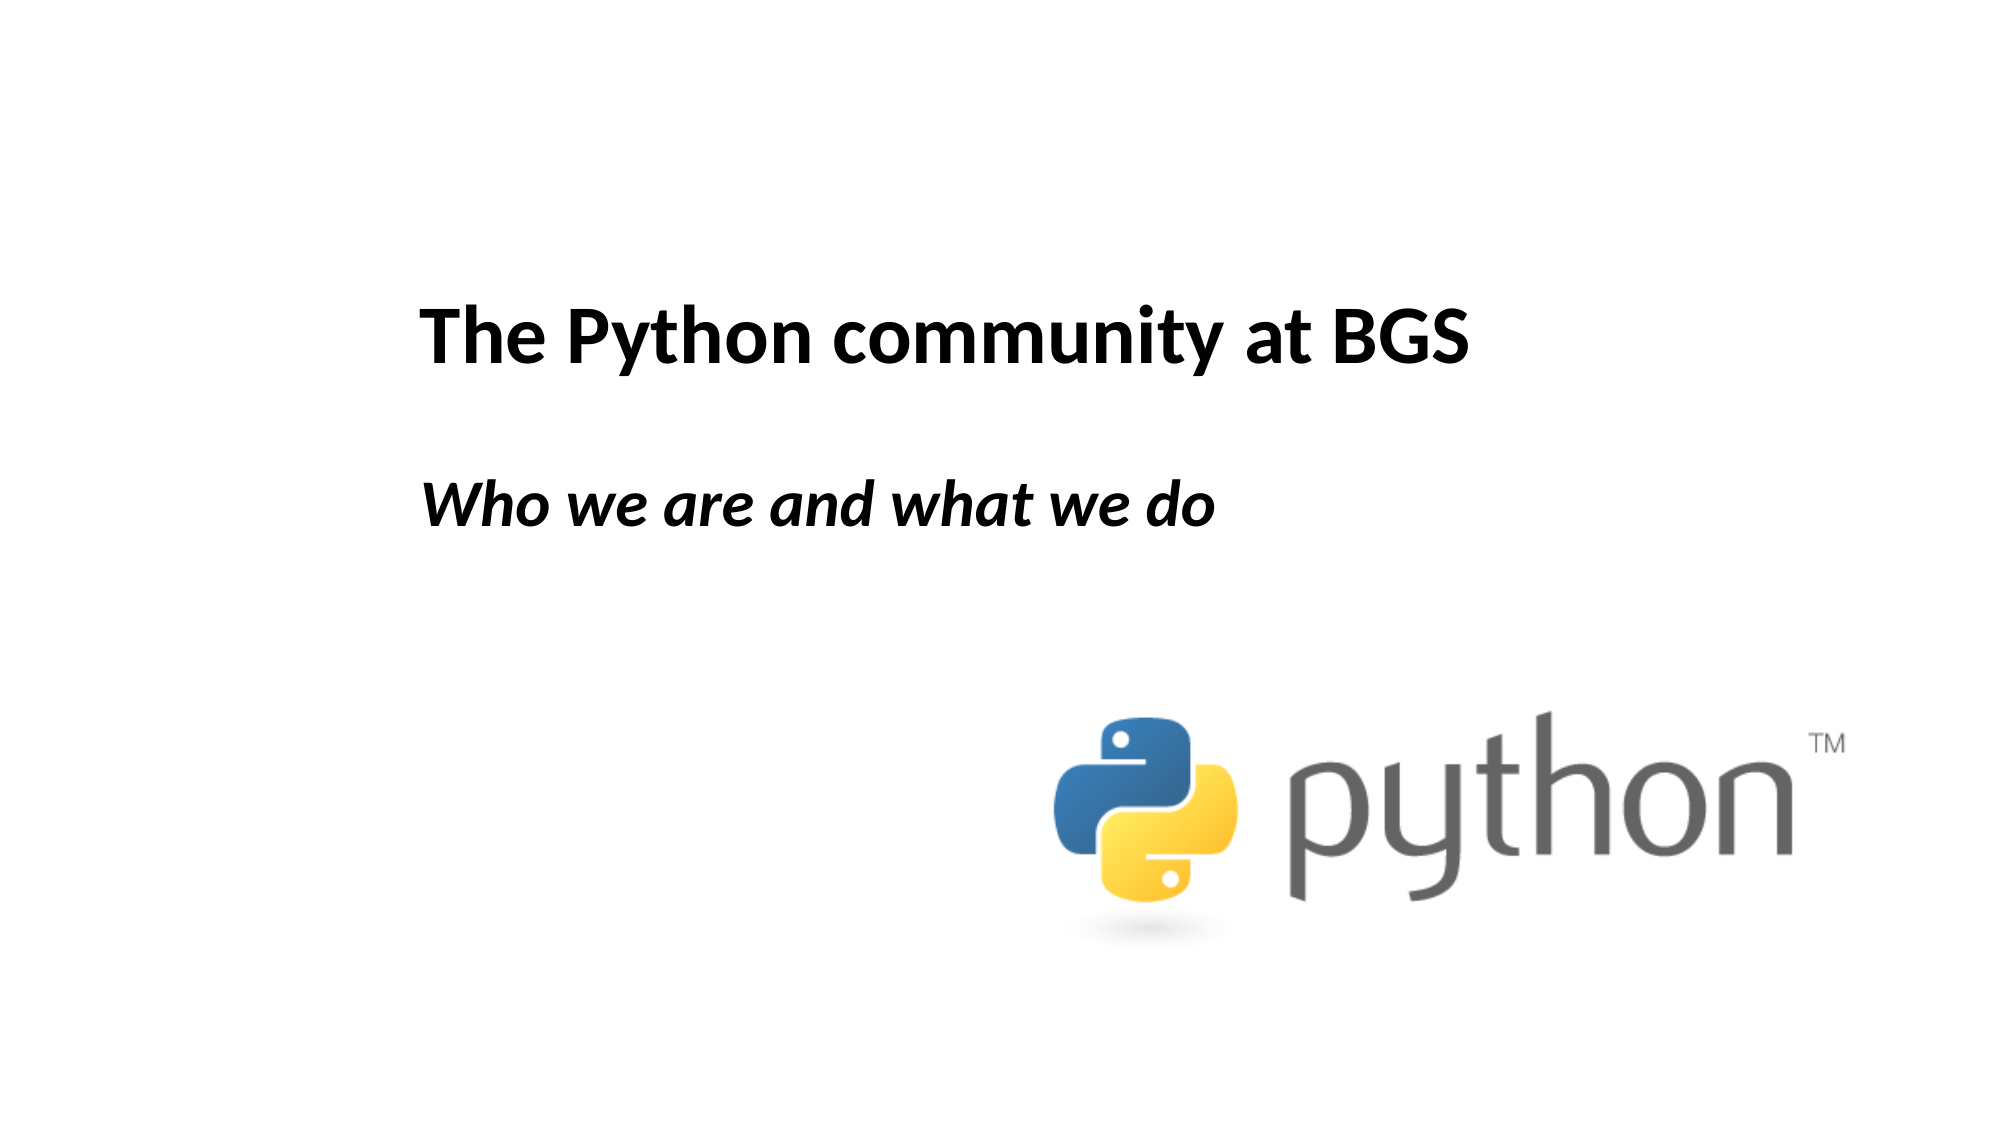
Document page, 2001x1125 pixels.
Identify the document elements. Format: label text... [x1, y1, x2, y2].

picture [923, 663, 1922, 1001]
text_box The Python community at BGS Who we are and what we do [405, 272, 1487, 548]
